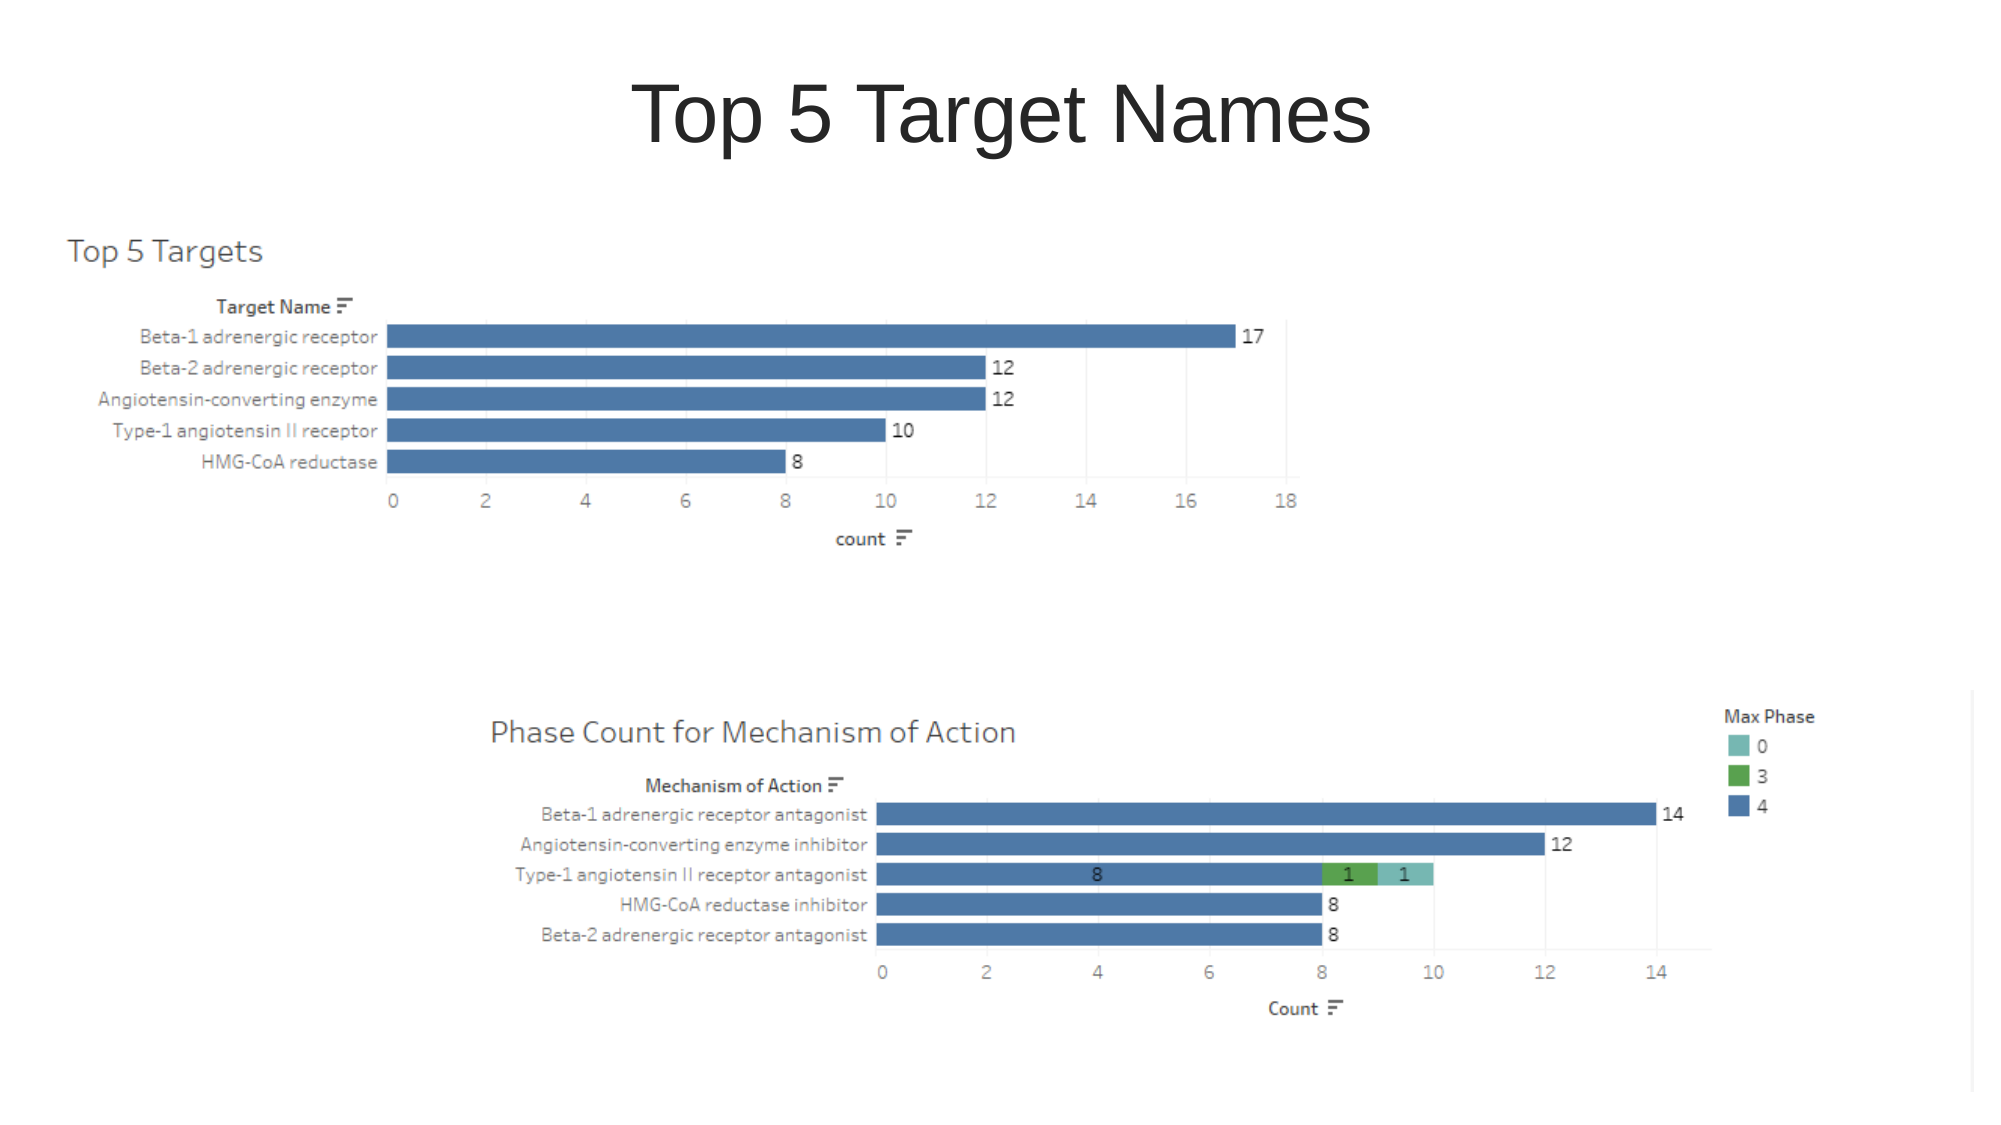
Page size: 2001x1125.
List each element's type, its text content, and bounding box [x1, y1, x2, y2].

list Top 5 Target Names [53, 55, 1952, 175]
picture [52, 215, 1301, 555]
picture [471, 690, 1974, 1093]
